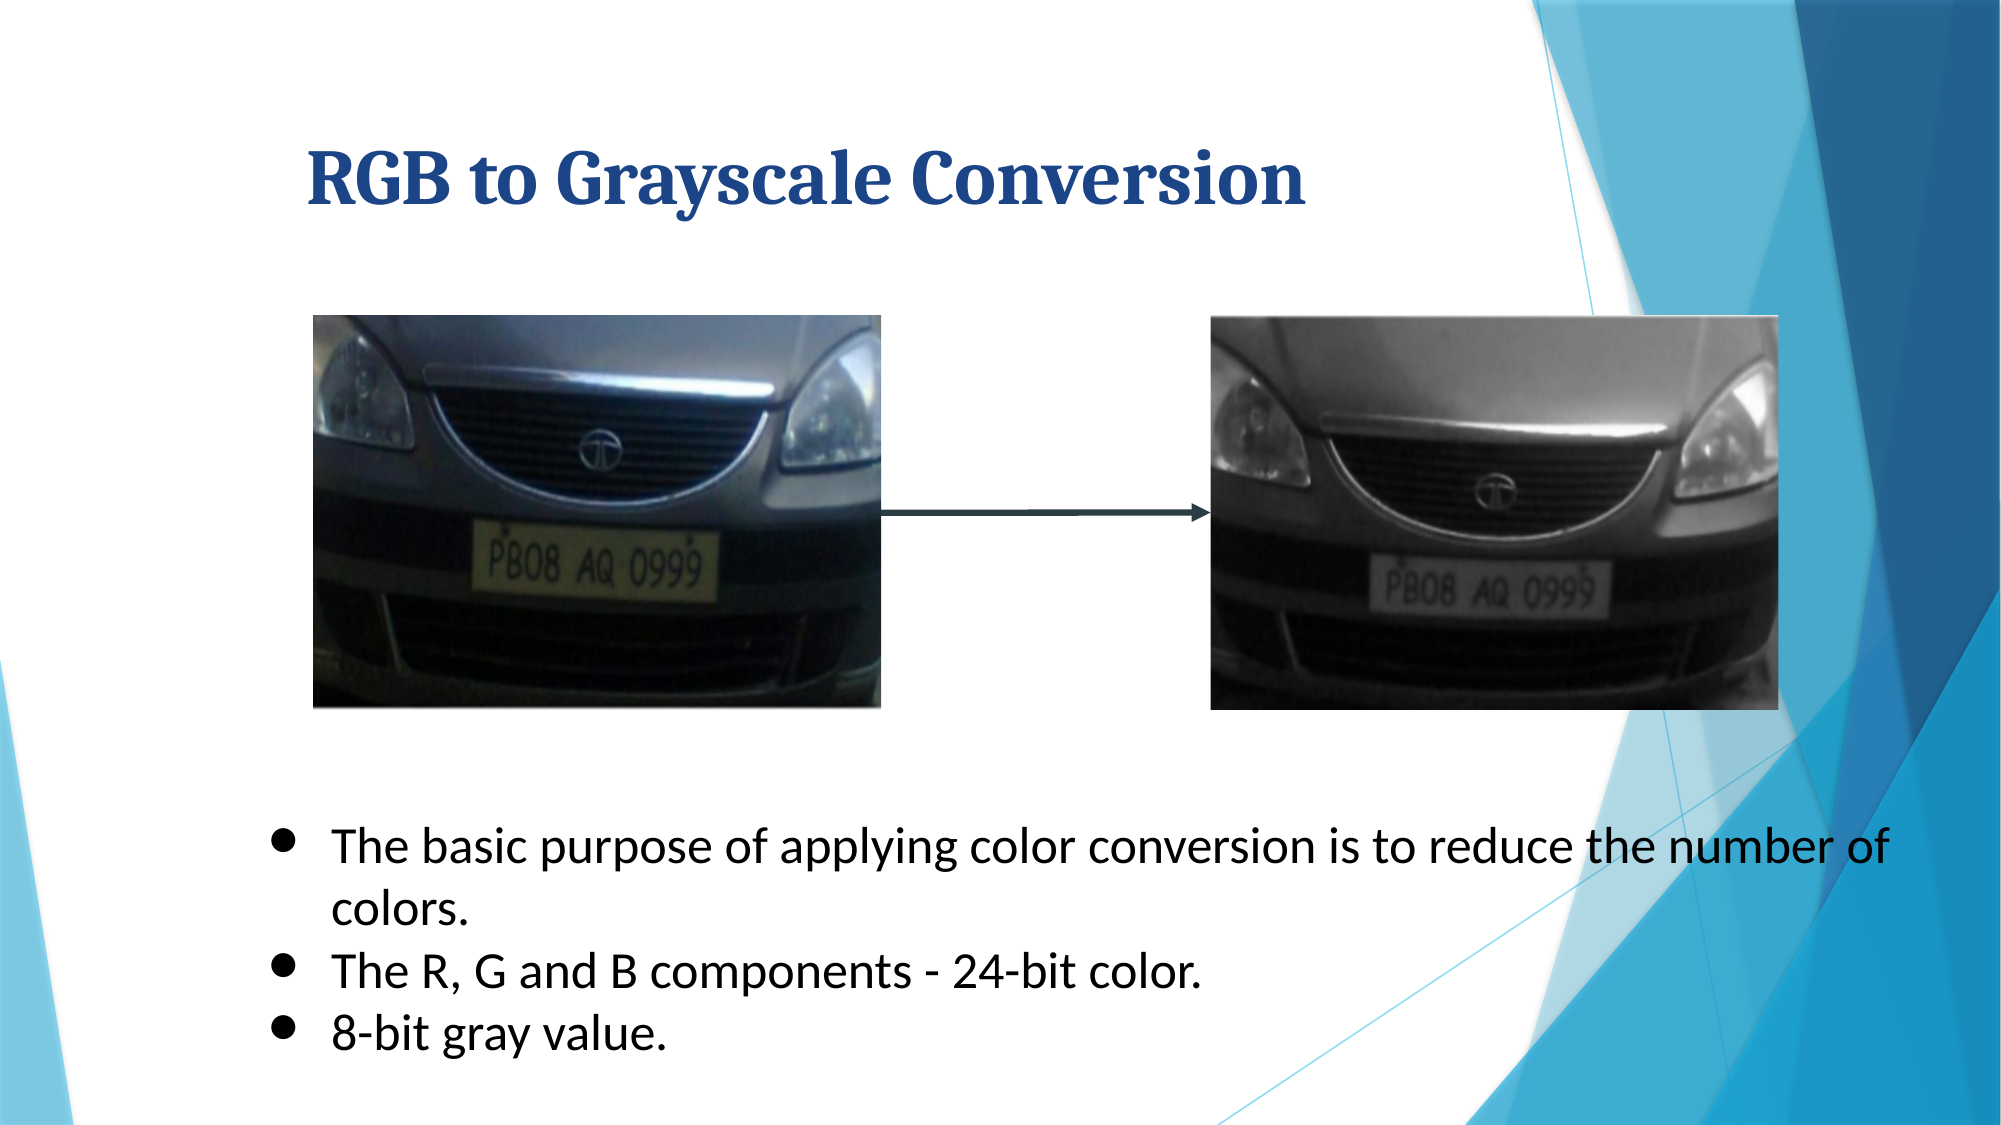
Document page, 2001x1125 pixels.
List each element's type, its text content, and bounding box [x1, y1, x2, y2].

list RGB to Grayscale Conversion [291, 136, 2000, 796]
picture [312, 315, 882, 711]
picture [1209, 315, 1779, 711]
text_box The basic purpose of applying color conversion is to reduce the number of colors. The R, G and B components - 24-bit color. 8-bit gray value. [241, 796, 2000, 1075]
